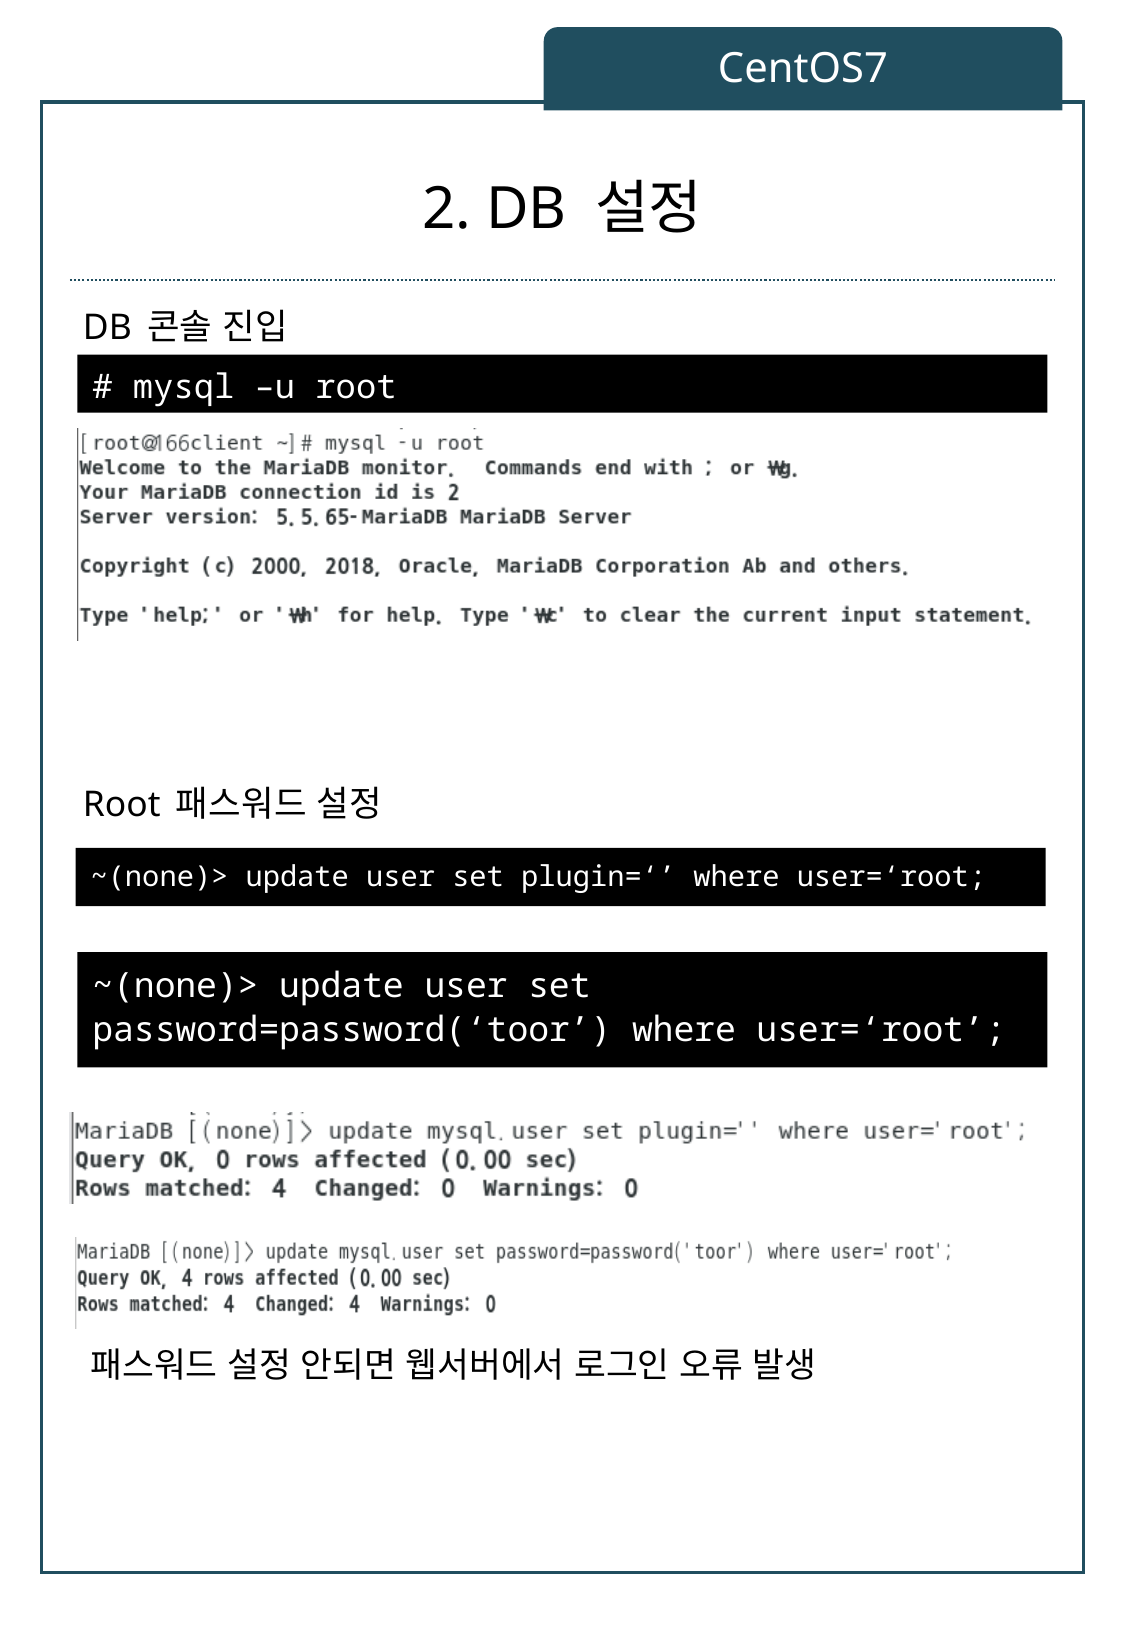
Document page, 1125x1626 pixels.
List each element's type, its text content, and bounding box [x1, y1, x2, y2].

text_box [542, 26, 1064, 112]
picture [75, 1237, 1061, 1329]
text_box ~(none)> update user set password=password(‘toor’) where user=‘root’; [77, 952, 1048, 1068]
text_box DB 콘솔 진입 [67, 301, 1001, 355]
text_box 패스워드 설정 안되면 웹서버에서 로그인 오류 발생 [75, 1340, 1009, 1394]
text_box [41, 101, 1084, 1574]
picture [77, 428, 1048, 641]
text_box CentOS7 [560, 35, 1046, 103]
title 2. DB 설정 [77, 152, 1048, 267]
picture [69, 1112, 1031, 1204]
text_box Root 패스워드 설정 [67, 777, 1001, 832]
text_box # mysql –u root [77, 354, 1048, 413]
text_box ~(none)> update user set plugin=‘’ where user=‘root; [75, 847, 1046, 907]
